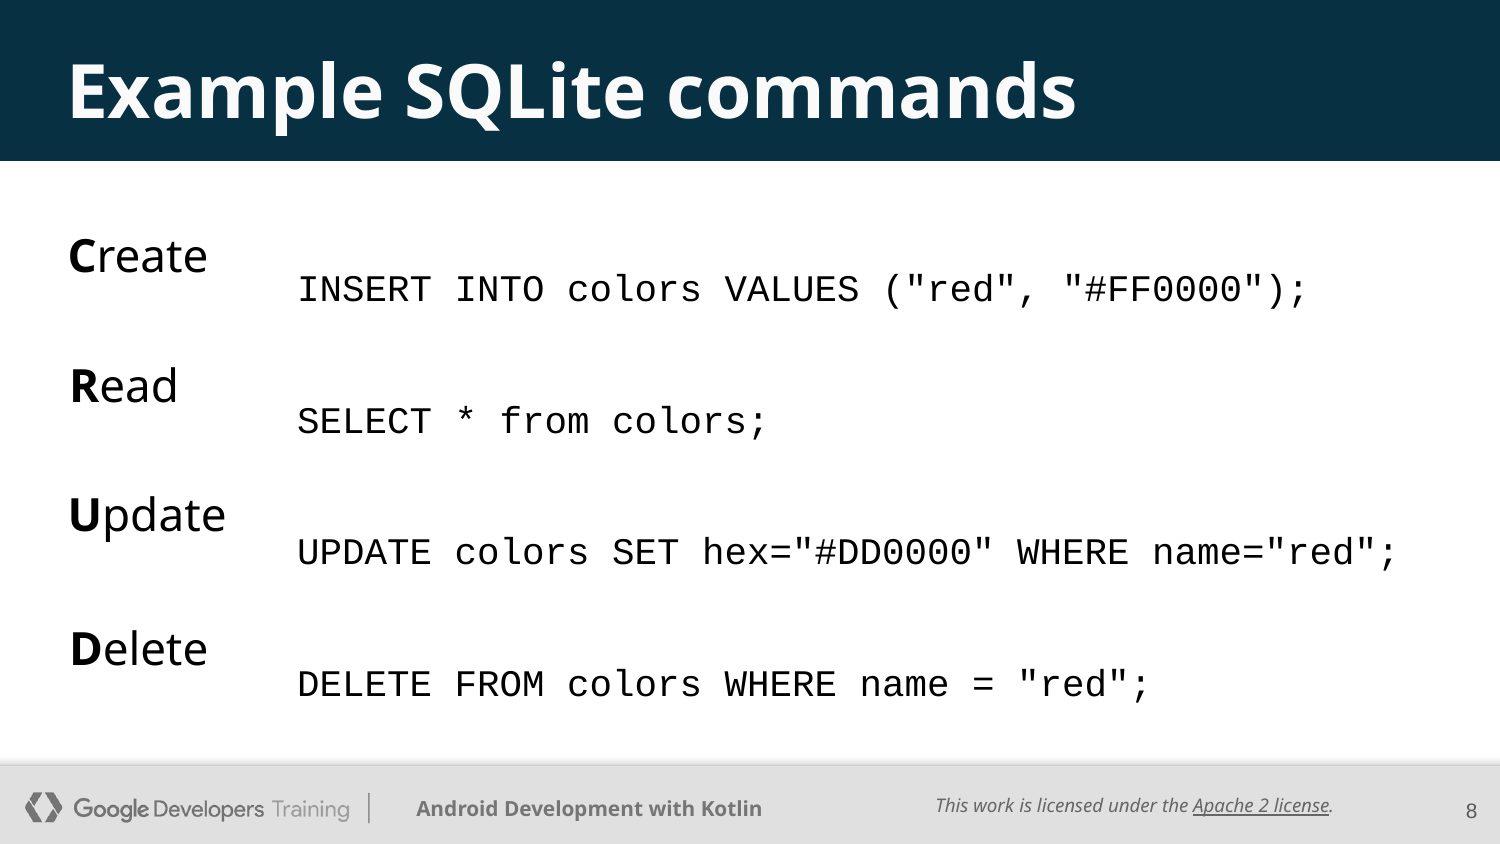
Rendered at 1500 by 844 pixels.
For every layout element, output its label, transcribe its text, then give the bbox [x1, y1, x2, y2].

text_box Delete [54, 604, 282, 698]
slide_number ‹#› [1402, 777, 1493, 842]
text_box Update [52, 471, 281, 565]
title Example SQLite commands [51, 28, 1449, 122]
text_box Create [52, 211, 281, 306]
picture [0, 161, 1500, 844]
text_box Read [54, 341, 282, 436]
list INSERT INTO colors VALUES ("red", "#FF0000"); SELECT * from colors; UPDATE colors SET hex="#DD0000" WHERE name="red"; DELETE FROM colors WHERE name = "red"; [282, 203, 1449, 741]
